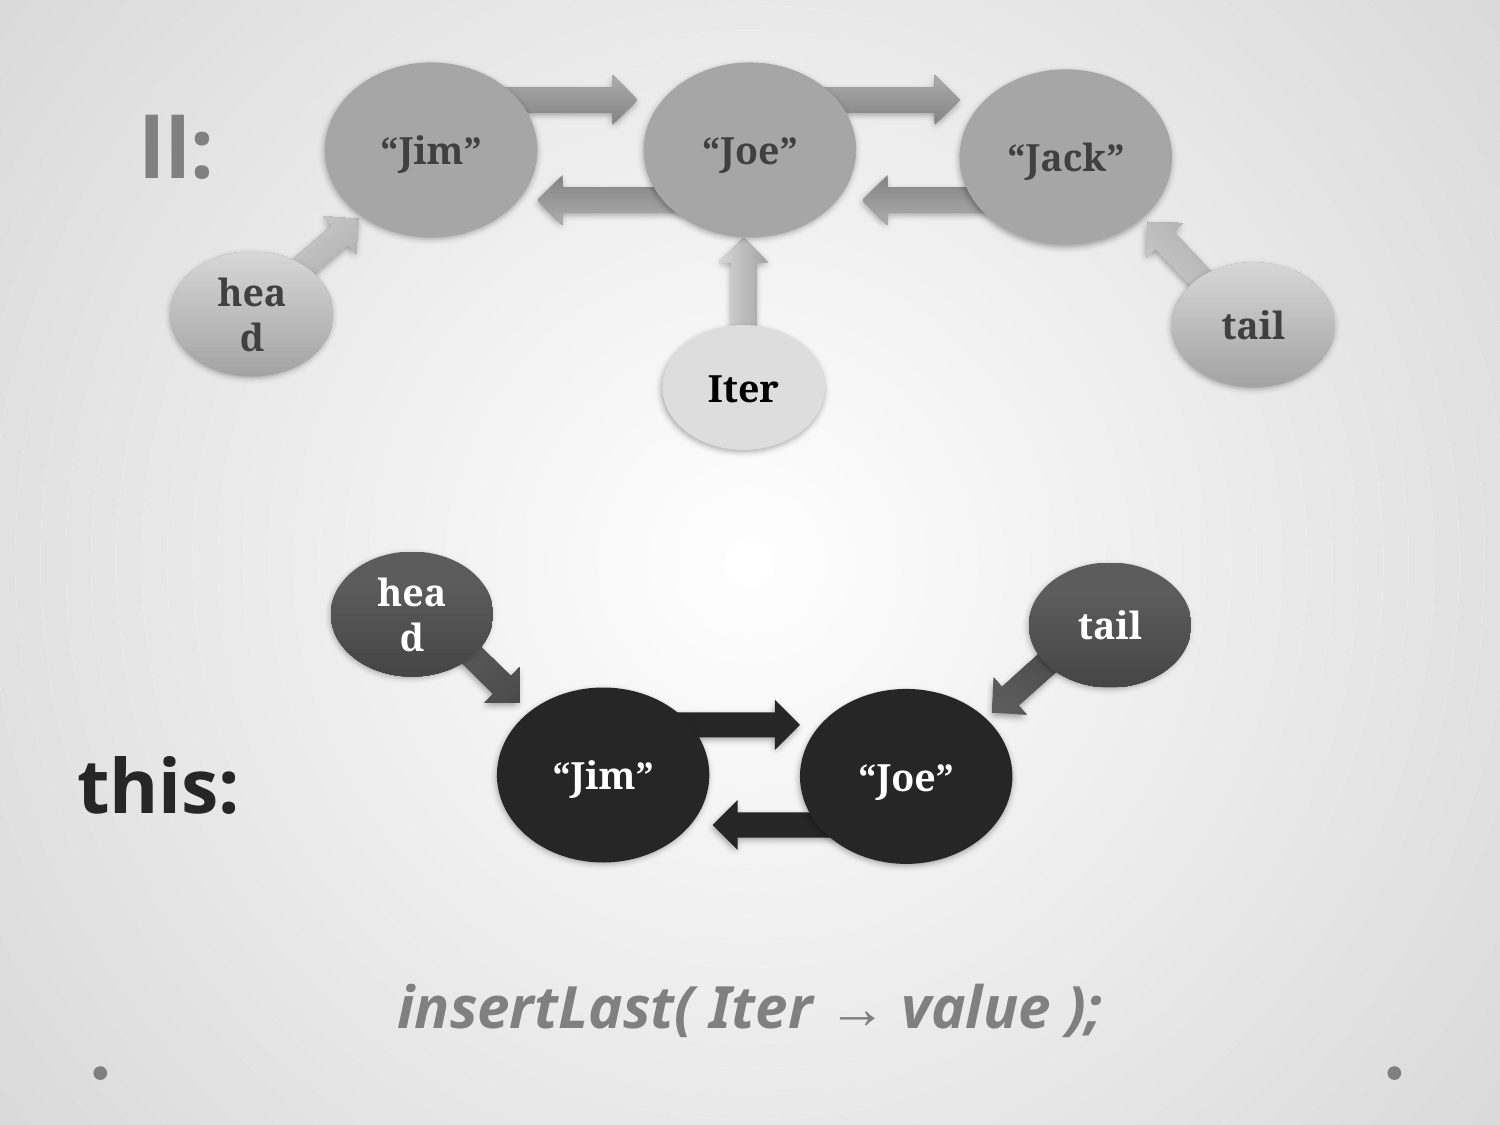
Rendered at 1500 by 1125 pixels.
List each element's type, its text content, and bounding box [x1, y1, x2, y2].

text_box ll: [125, 87, 238, 203]
text_box [718, 244, 769, 323]
text_box [683, 699, 801, 751]
text_box [537, 174, 665, 225]
text_box [829, 75, 960, 126]
text_box tail [1028, 562, 1192, 688]
text_box [511, 75, 638, 126]
text_box [294, 216, 359, 273]
text_box [467, 651, 520, 703]
text_box head [330, 551, 494, 677]
text_box [991, 659, 1051, 715]
text_box [712, 799, 819, 850]
text_box “Joe” [799, 688, 1013, 864]
text_box this: [62, 731, 267, 837]
text_box insertLast( Iter → value ); [228, 962, 1272, 1048]
text_box “Jim” [324, 62, 538, 238]
text_box Iter [662, 324, 825, 451]
text_box tail [1172, 262, 1335, 388]
text_box [1146, 222, 1210, 284]
text_box [862, 174, 973, 225]
text_box “Jim” [496, 687, 710, 863]
text_box “Joe” [643, 62, 857, 238]
text_box head [170, 251, 334, 377]
text_box “Jack” [959, 69, 1173, 245]
